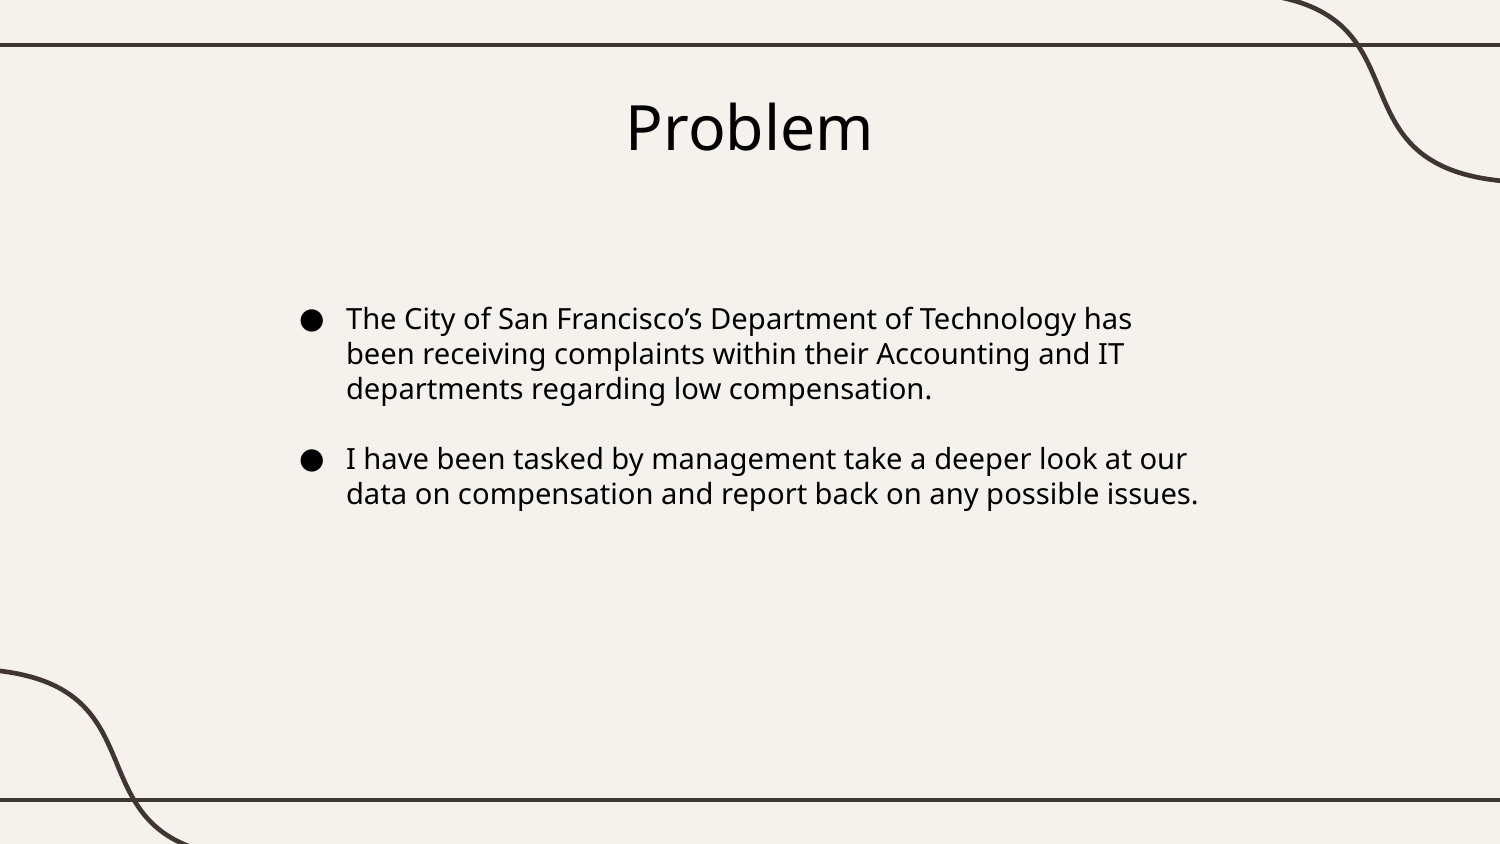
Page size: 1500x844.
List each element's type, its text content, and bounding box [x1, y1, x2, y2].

subtitle The City of San Francisco’s Department of Technology has been receiving complaints within their Accounting and IT departments regarding low compensation. I have been tasked by management take a deeper look at our data on compensation and report back on any possible issues. [284, 285, 1216, 559]
title Problem [284, 72, 1216, 167]
